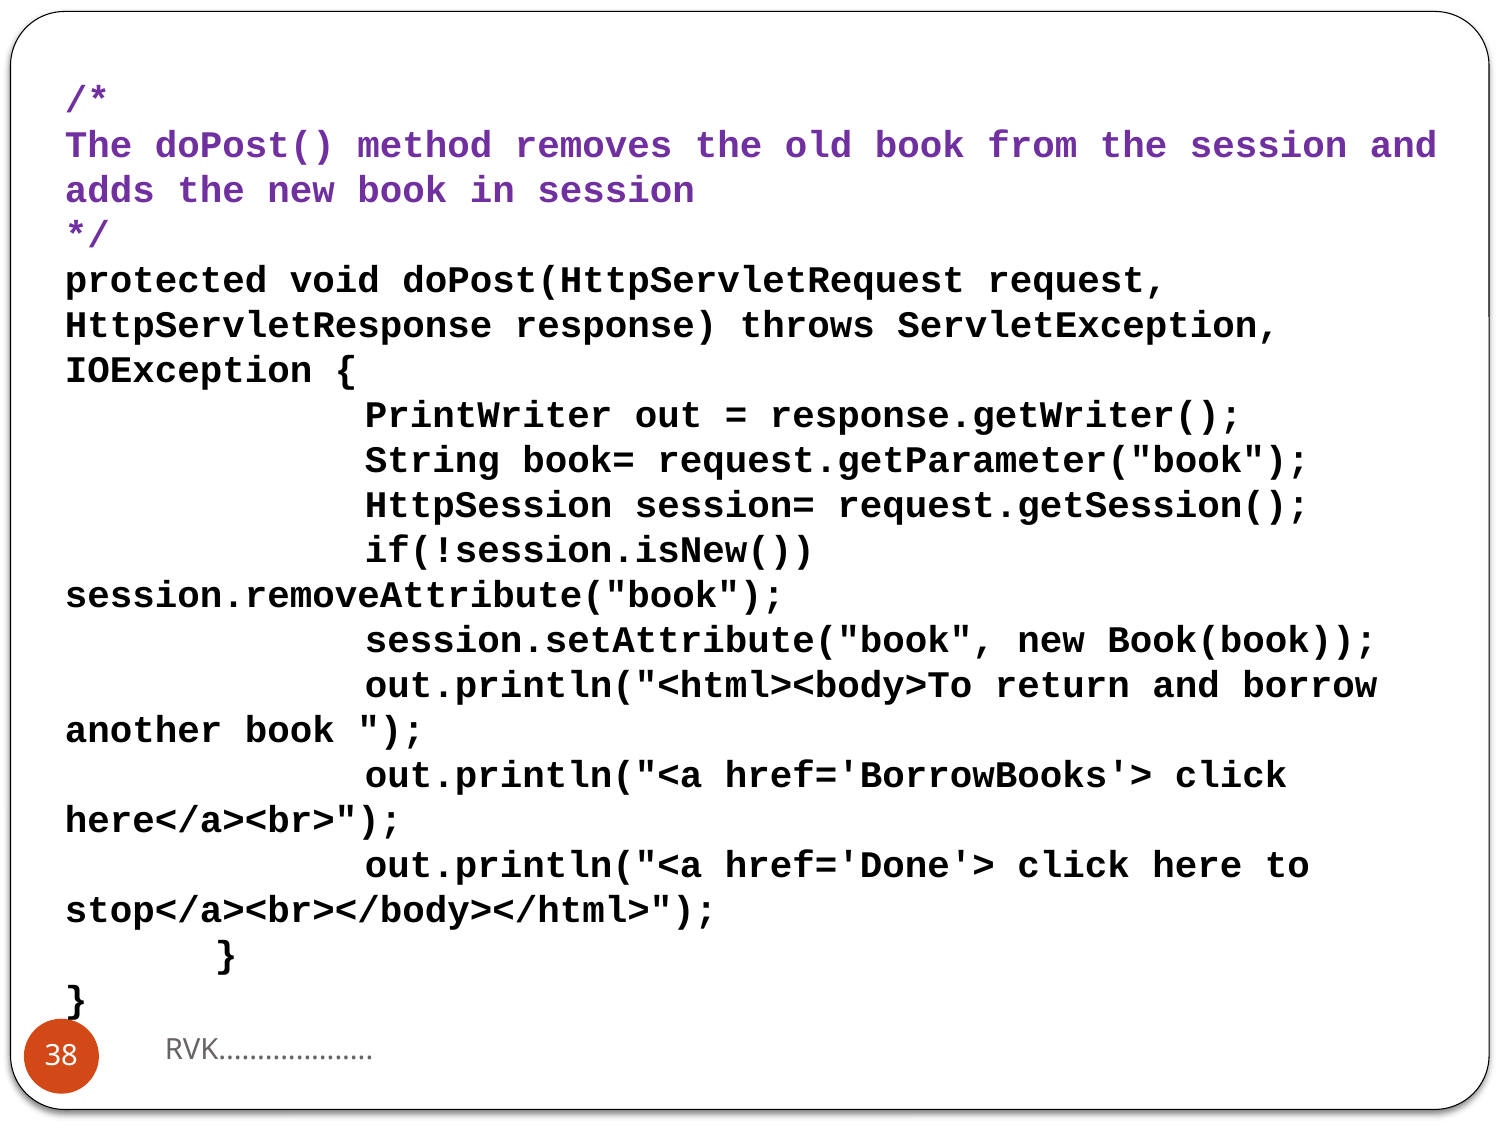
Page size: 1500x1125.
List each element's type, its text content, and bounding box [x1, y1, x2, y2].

text_box /* The doPost() method removes the old book from the session and adds the new book in session */ protected void doPost(HttpServletRequest request, HttpServletResponse response) throws ServletException, IOException { PrintWriter out = response.getWriter(); String book= request.getParameter("book"); HttpSession session= request.getSession(); if(!session.isNew()) session.removeAttribute("book"); session.setAttribute("book", new Book(book)); out.println("<html><body>To return and borrow another book "); out.println("<a href='BorrowBooks'> click here</a><br>"); out.println("<a href='Done'> click here to stop</a><br></body></html>"); } } [49, 68, 1475, 1028]
slide_number 38 [23, 1020, 99, 1094]
footer RVK.................... [150, 1028, 800, 1088]
